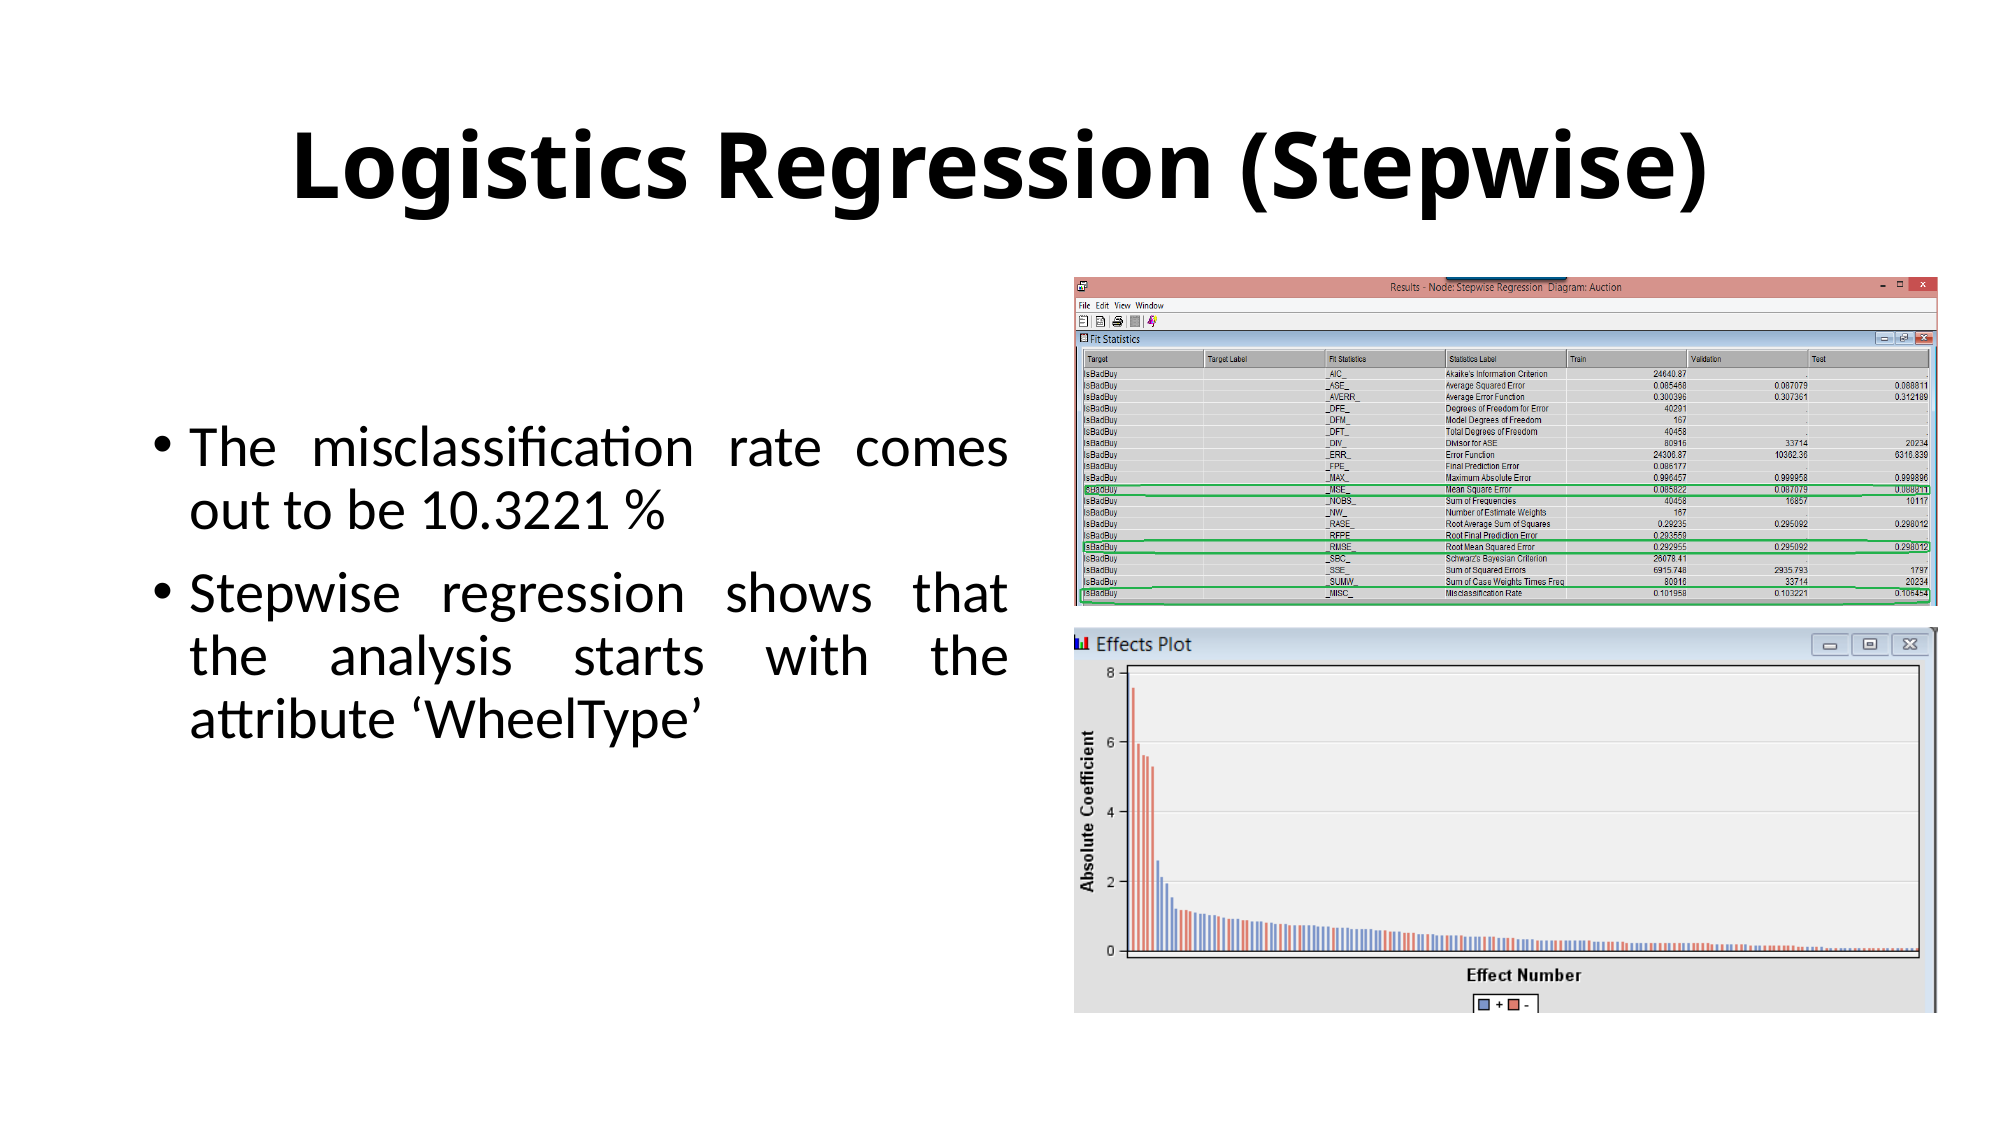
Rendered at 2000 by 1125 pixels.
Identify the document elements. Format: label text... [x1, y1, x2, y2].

picture [1074, 627, 1938, 1013]
list The misclassification rate comes out to be 10.3221 % Stepwise regression shows that the analysis starts with the attribute ‘WheelType’ [137, 408, 1025, 822]
picture [1074, 277, 1938, 606]
title Logistics Regression (Stepwise) [137, 59, 1862, 278]
